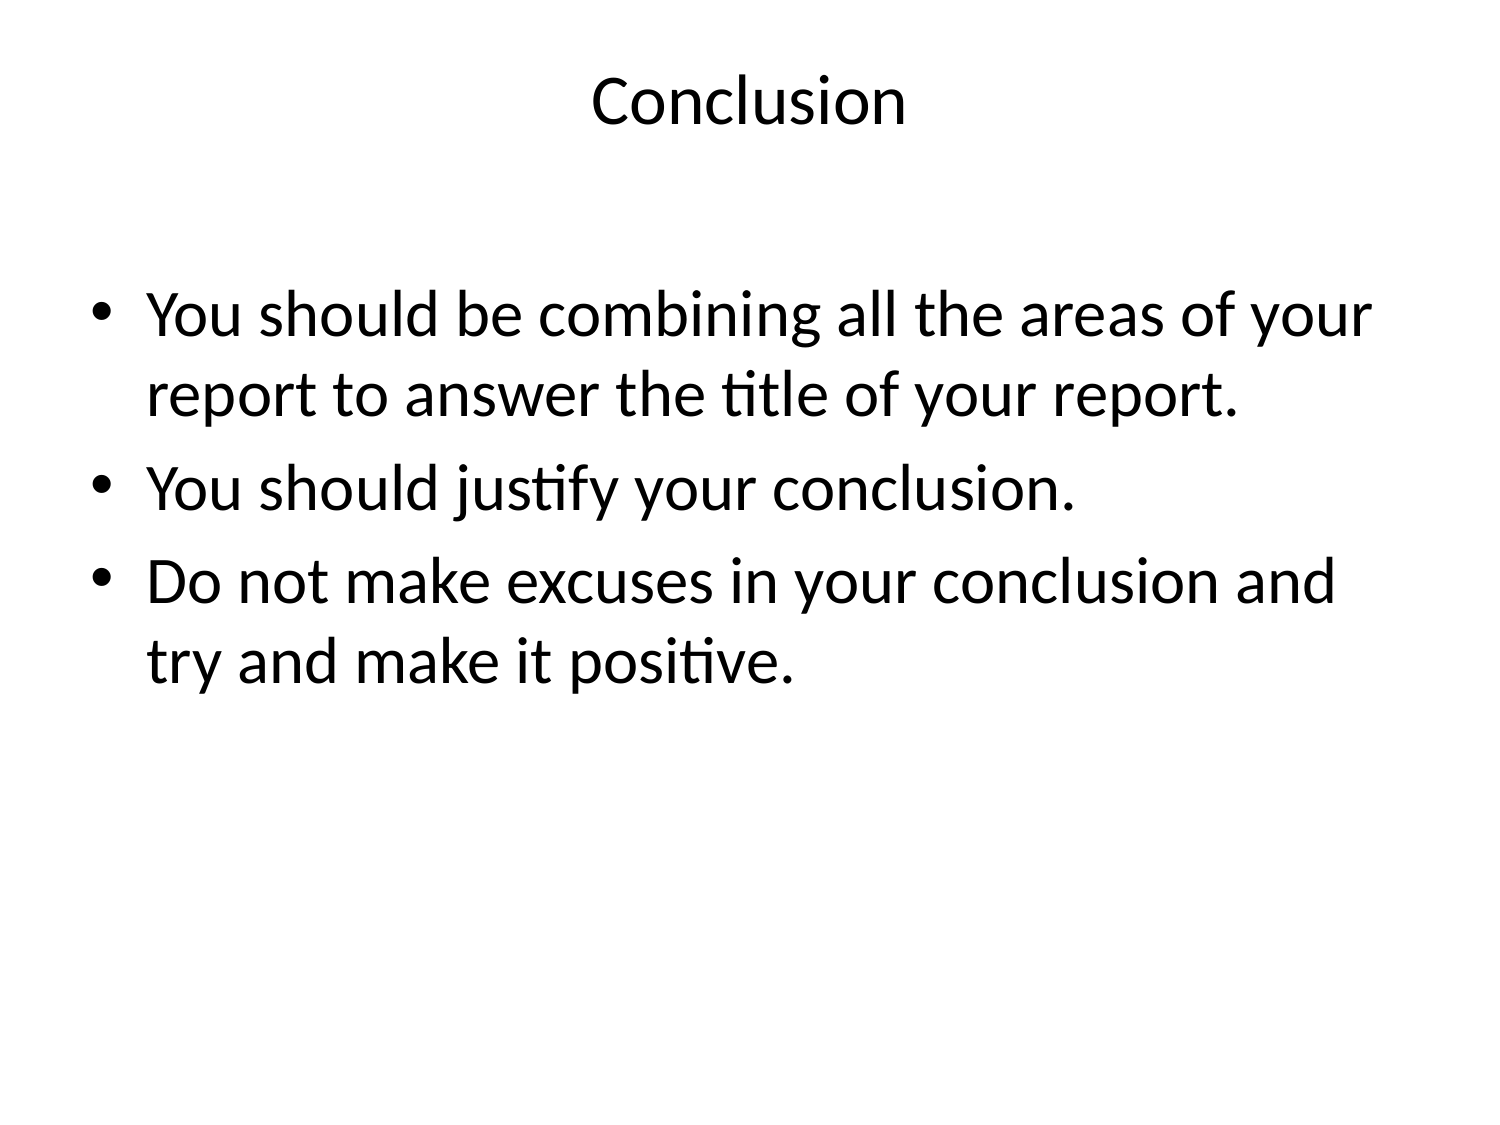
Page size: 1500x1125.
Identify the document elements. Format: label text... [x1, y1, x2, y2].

title Conclusion [75, 45, 1425, 233]
list You should be combining all the areas of your report to answer the title of your report. You should justify your conclusion. Do not make excuses in your conclusion and try and make it positive. [75, 262, 1425, 1005]
